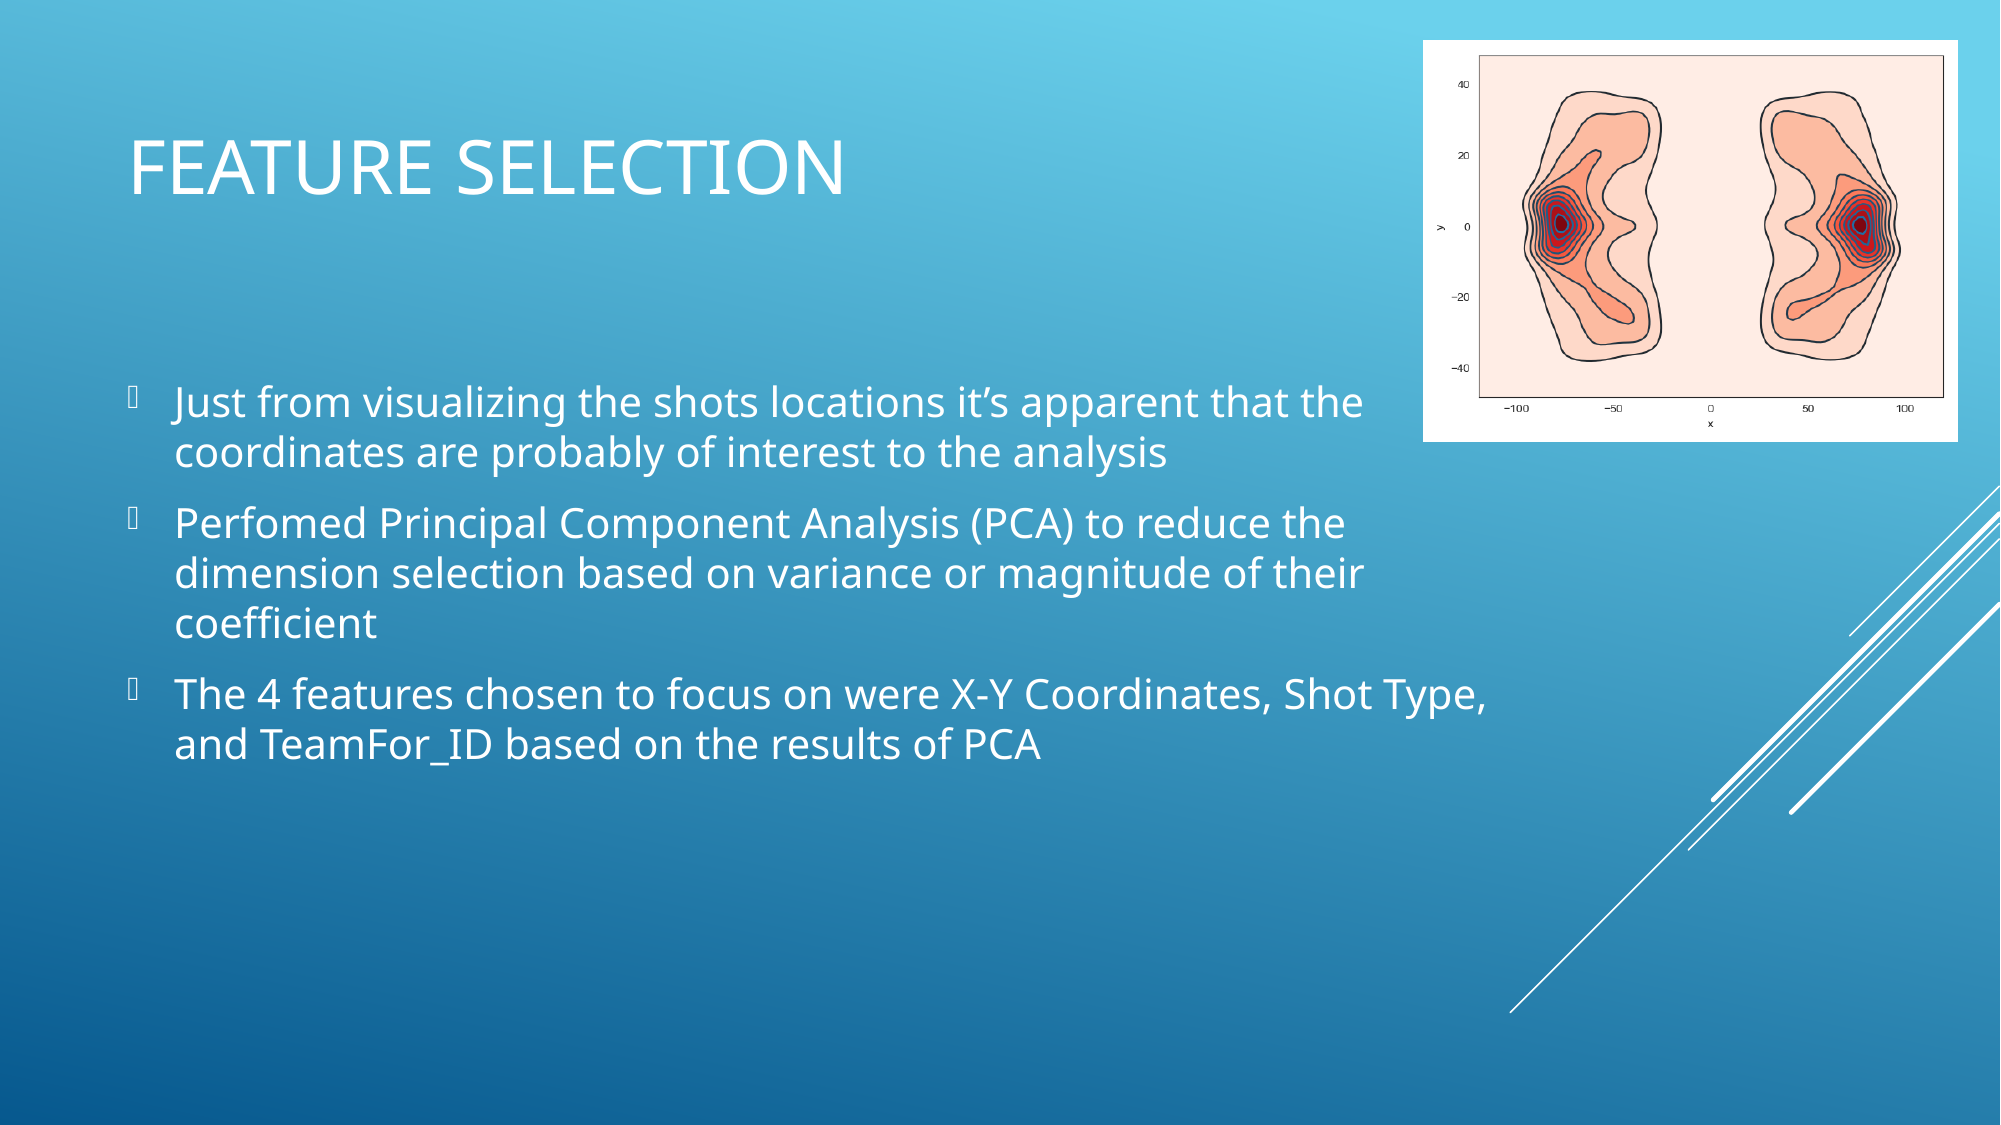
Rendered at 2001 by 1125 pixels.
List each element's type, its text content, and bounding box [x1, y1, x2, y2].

title Feature Selection [112, 40, 1423, 289]
list Just from visualizing the shots locations it’s apparent that the coordinates are probably of interest to the analysis Perfomed Principal Component Analysis (PCA) to reduce the dimension selection based on variance or magnitude of their coefficient The 4 features chosen to focus on were X-Y Coordinates, Shot Type, and TeamFor_ID based on the results of PCA [112, 310, 1513, 904]
picture [1423, 40, 1959, 442]
